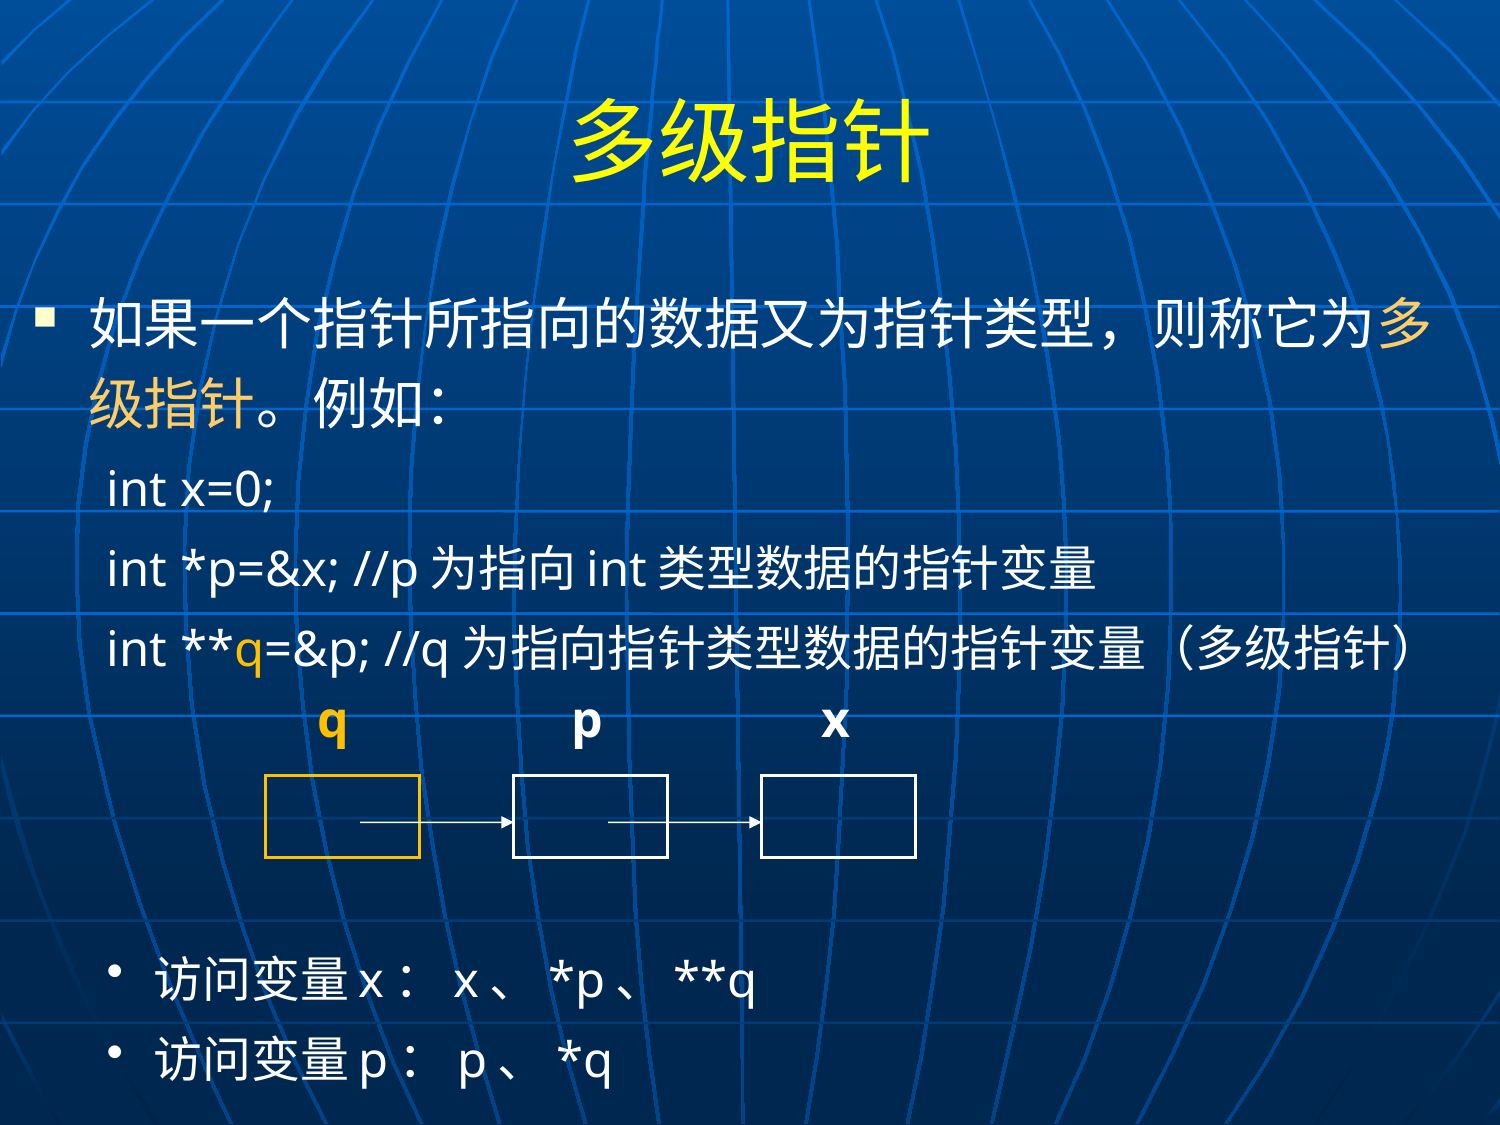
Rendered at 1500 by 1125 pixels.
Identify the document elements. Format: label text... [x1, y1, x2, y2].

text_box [265, 680, 916, 858]
list 如果一个指针所指向的数据又为指针类型，则称它为多级指针。例如： int x=0; int *p=&x; //p为指向int类型数据的指针变量 int **q=&p; //q为指向指针类型数据的指针变量（多级指针） 访问变量x：x、*p、**q 访问变量p：p、*q [17, 267, 1489, 1111]
title 多级指针 [75, 45, 1425, 233]
